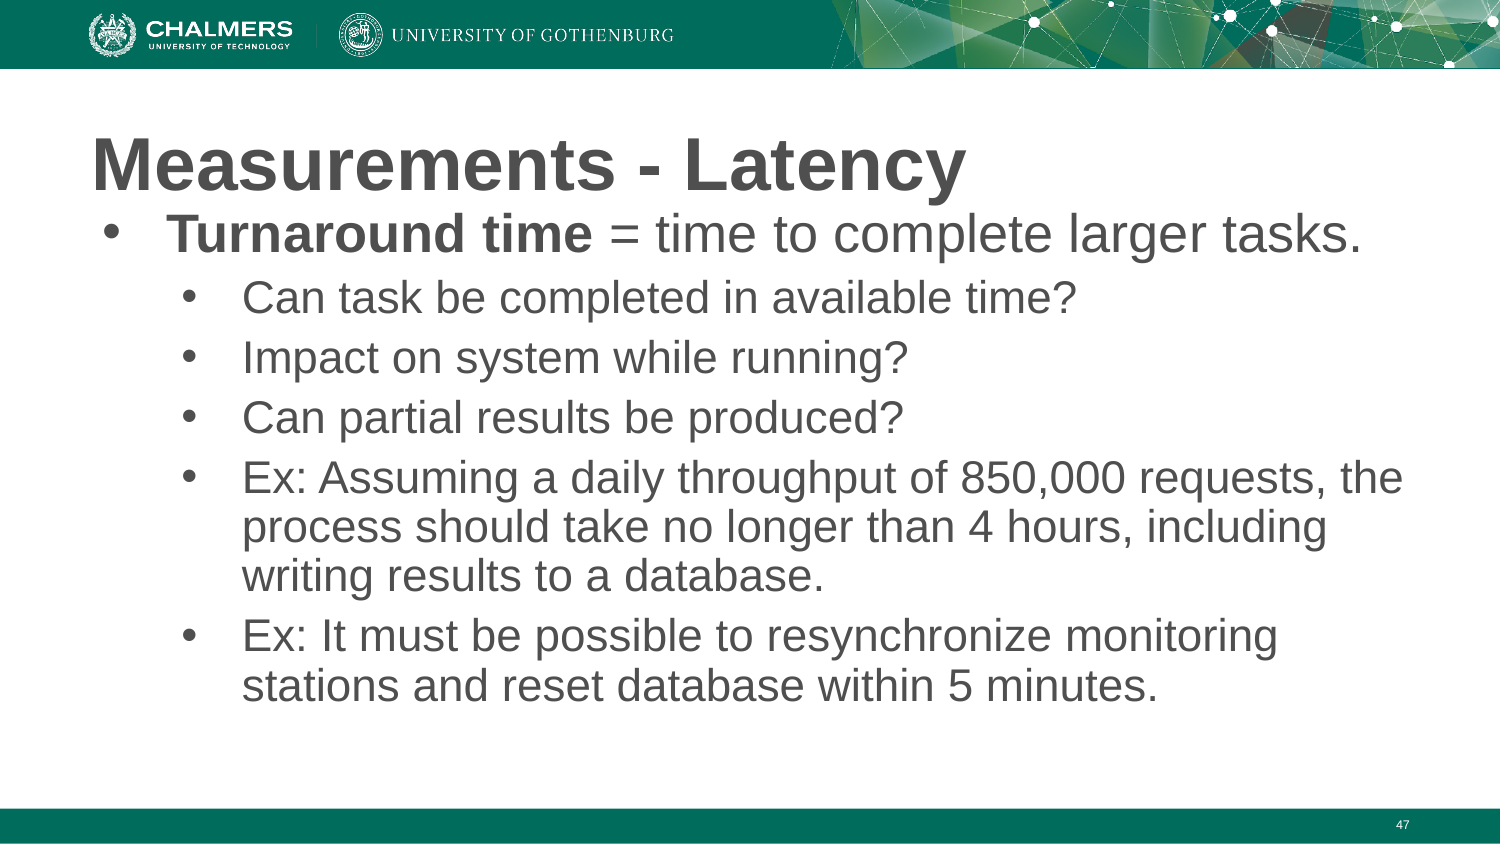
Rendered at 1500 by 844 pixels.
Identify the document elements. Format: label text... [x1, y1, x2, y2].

slide_number ‹#› [1074, 809, 1425, 844]
title Measurements - Latency [76, 100, 1425, 197]
list Turnaround time = time to complete larger tasks. Can task be completed in available time? Impact on system while running? Can partial results be produced? Ex: Assuming a daily throughput of 850,000 requests, the process should take no longer than 4 hours, including writing results to a database. Ex: It must be possible to resynchronize monitoring stations and reset database within 5 minutes. [76, 197, 1426, 782]
picture [64, 0, 696, 85]
picture [759, 0, 1500, 68]
